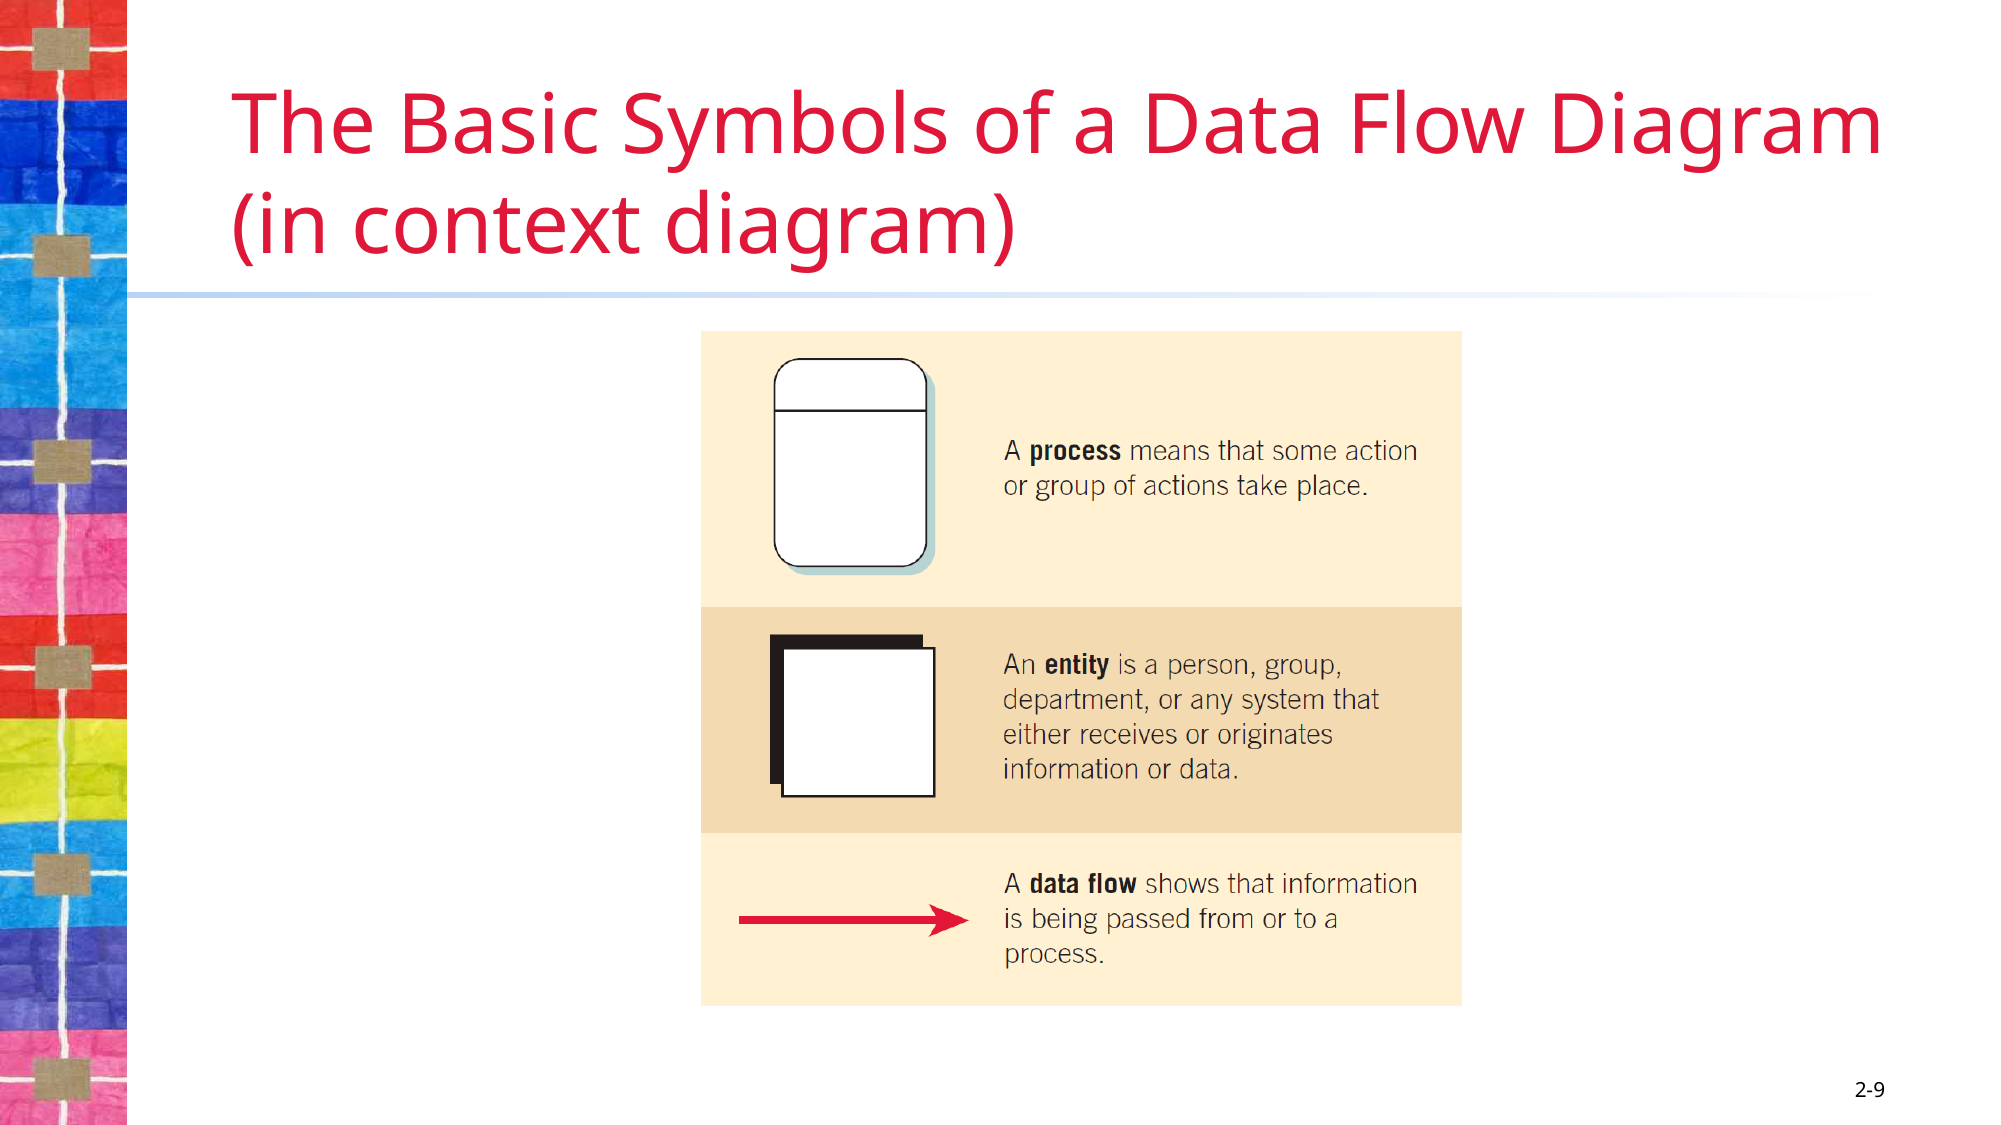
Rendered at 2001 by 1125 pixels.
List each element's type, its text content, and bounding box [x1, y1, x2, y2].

title The Basic Symbols of a Data Flow Diagram (in context diagram) [216, 62, 1940, 250]
picture [0, 0, 127, 1125]
slide_number 2-9 [1483, 1037, 1901, 1113]
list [700, 330, 1462, 1006]
